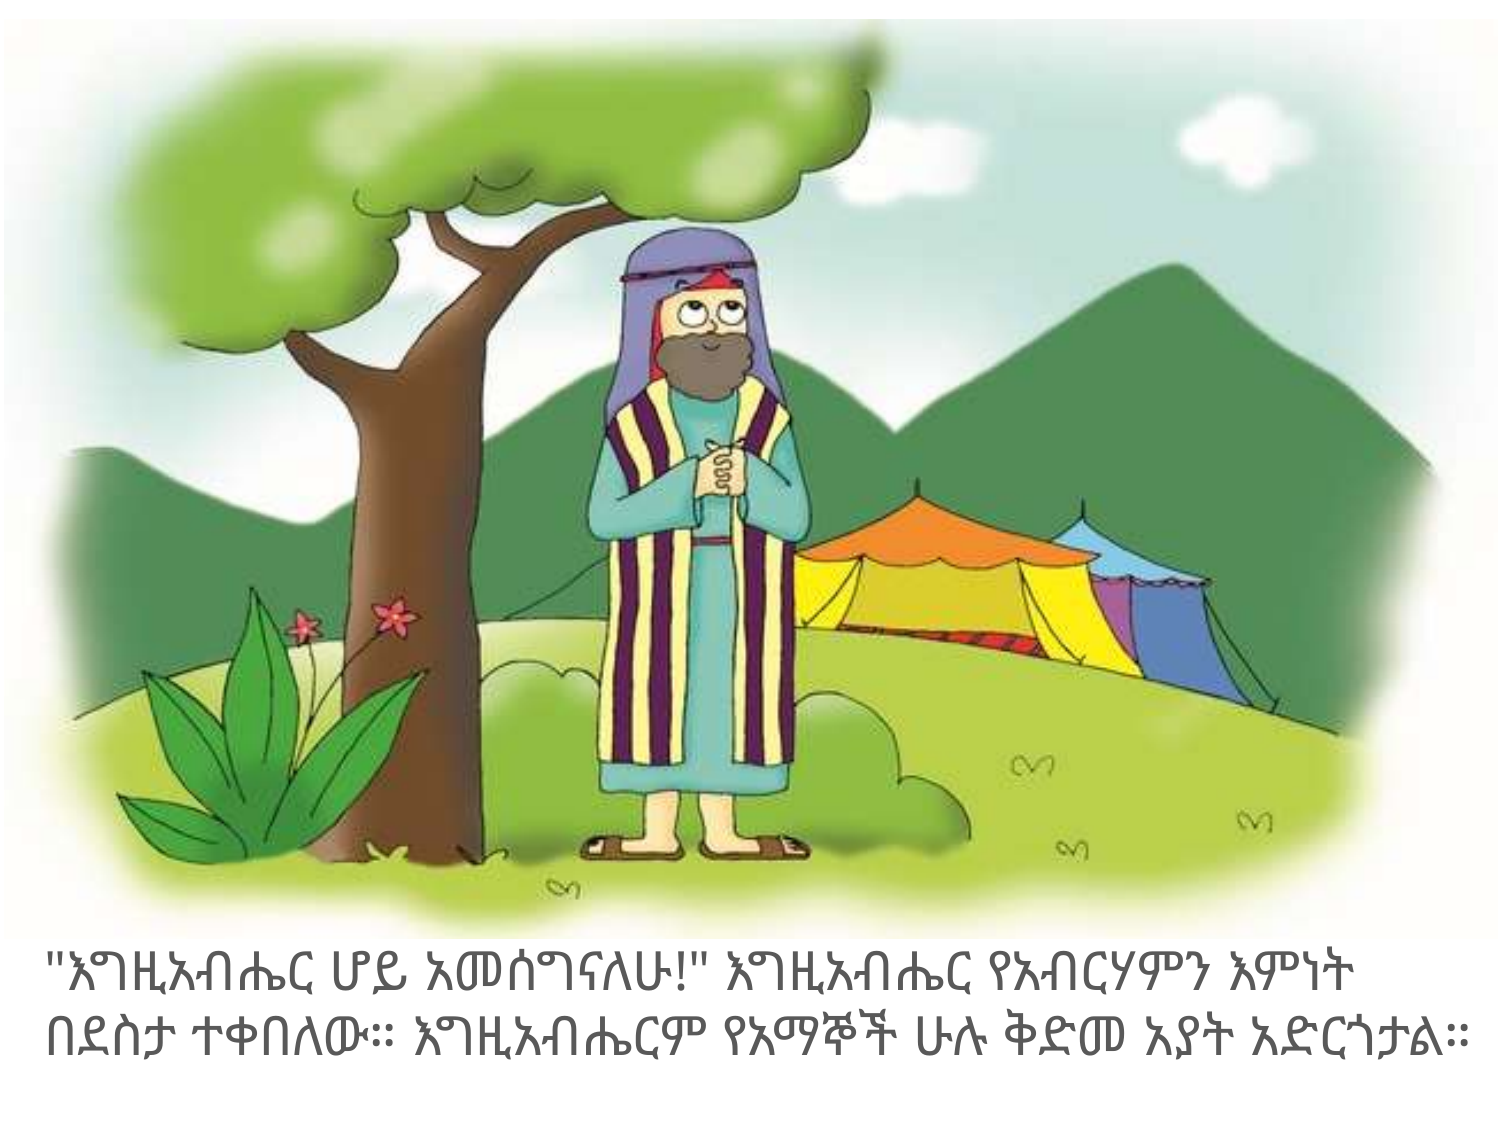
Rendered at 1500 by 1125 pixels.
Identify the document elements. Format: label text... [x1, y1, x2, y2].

picture [4, 18, 1498, 939]
text_box "እግዚአብሔር ሆይ አመሰግናለሁ!" እግዚአብሔር የአብርሃምን እምነት በደስታ ተቀበለው። እግዚአብሔርም የአማኞች ሁሉ ቅድመ አያት አድርጎታል። [29, 942, 1500, 1074]
